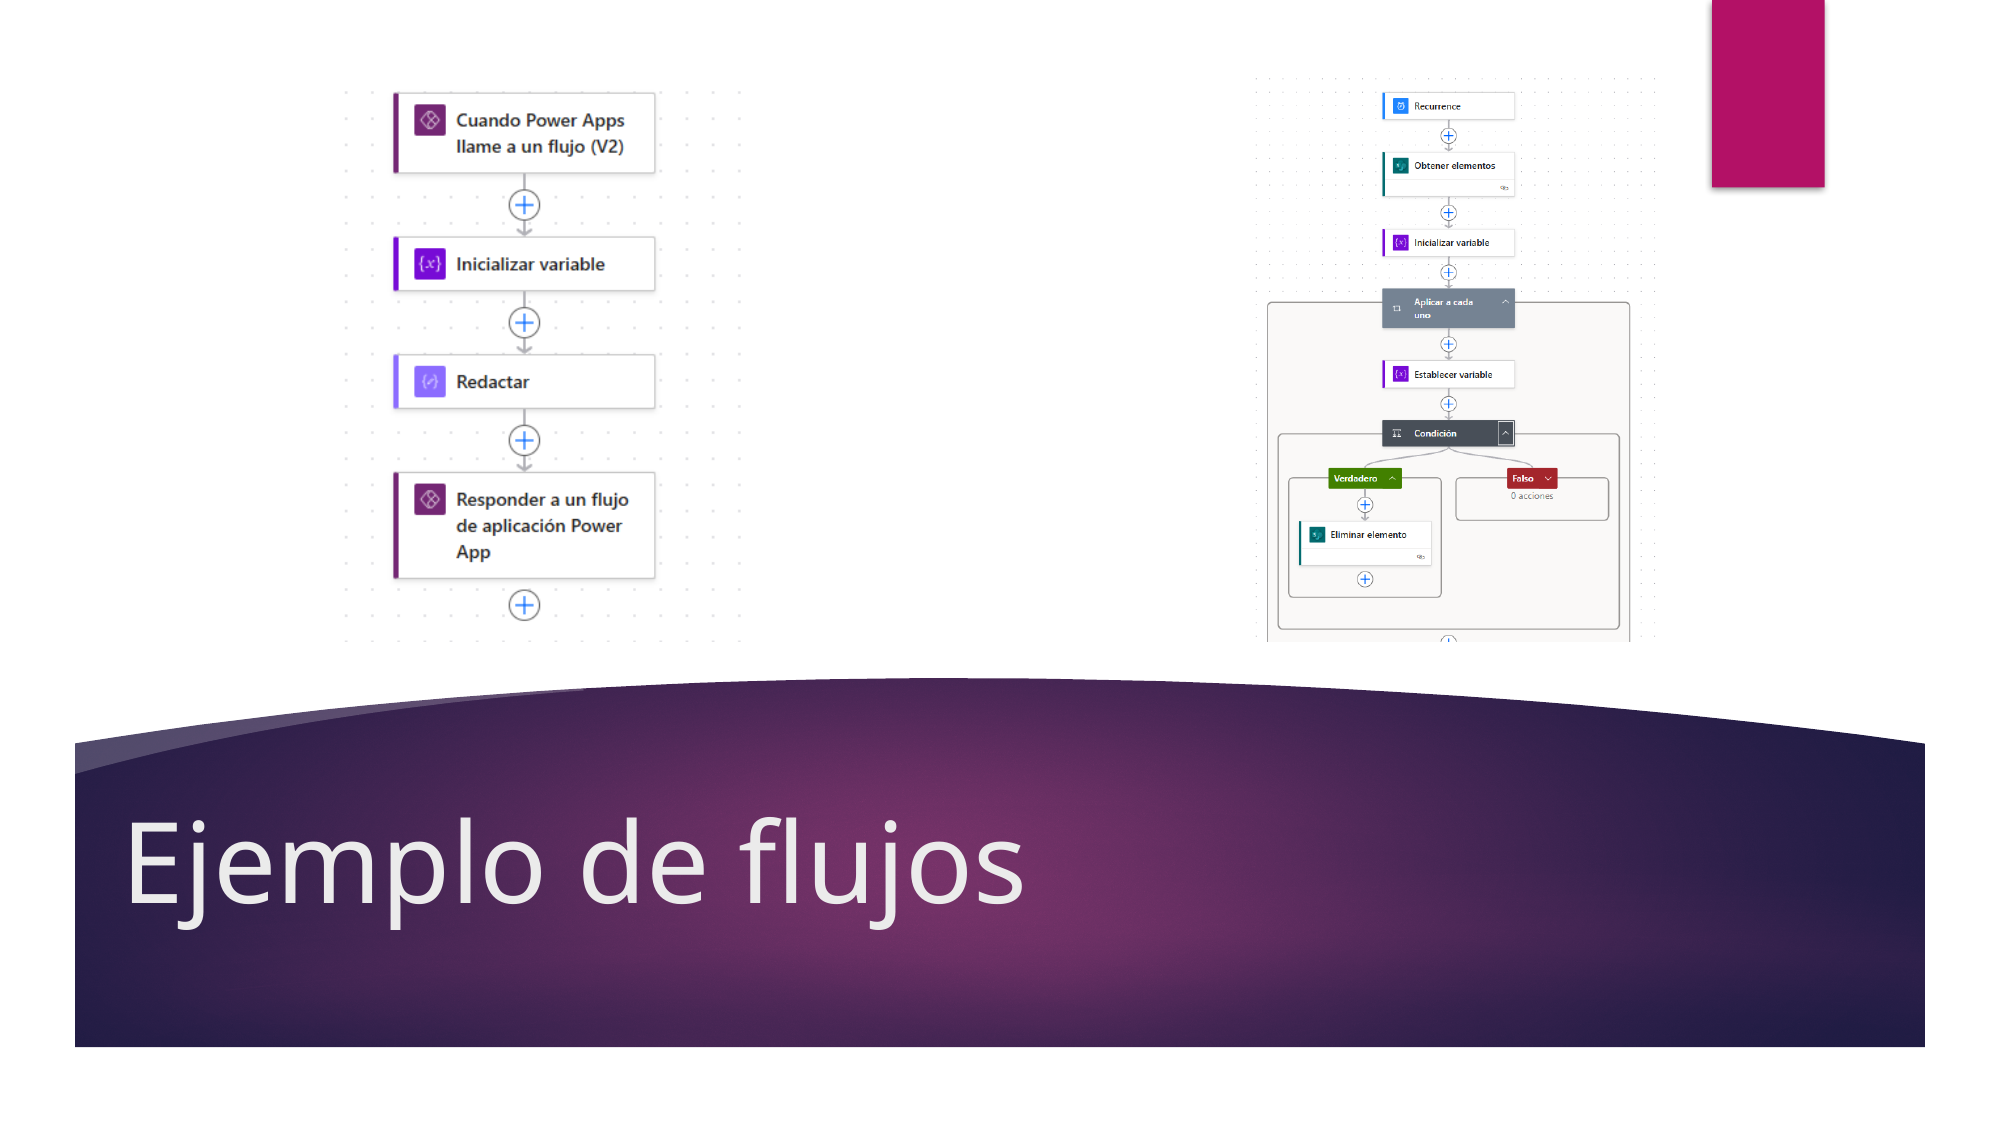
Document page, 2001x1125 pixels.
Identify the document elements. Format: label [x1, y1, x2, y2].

text_box [0, 0, 2000, 1125]
picture [328, 77, 750, 643]
picture [1244, 77, 1662, 643]
